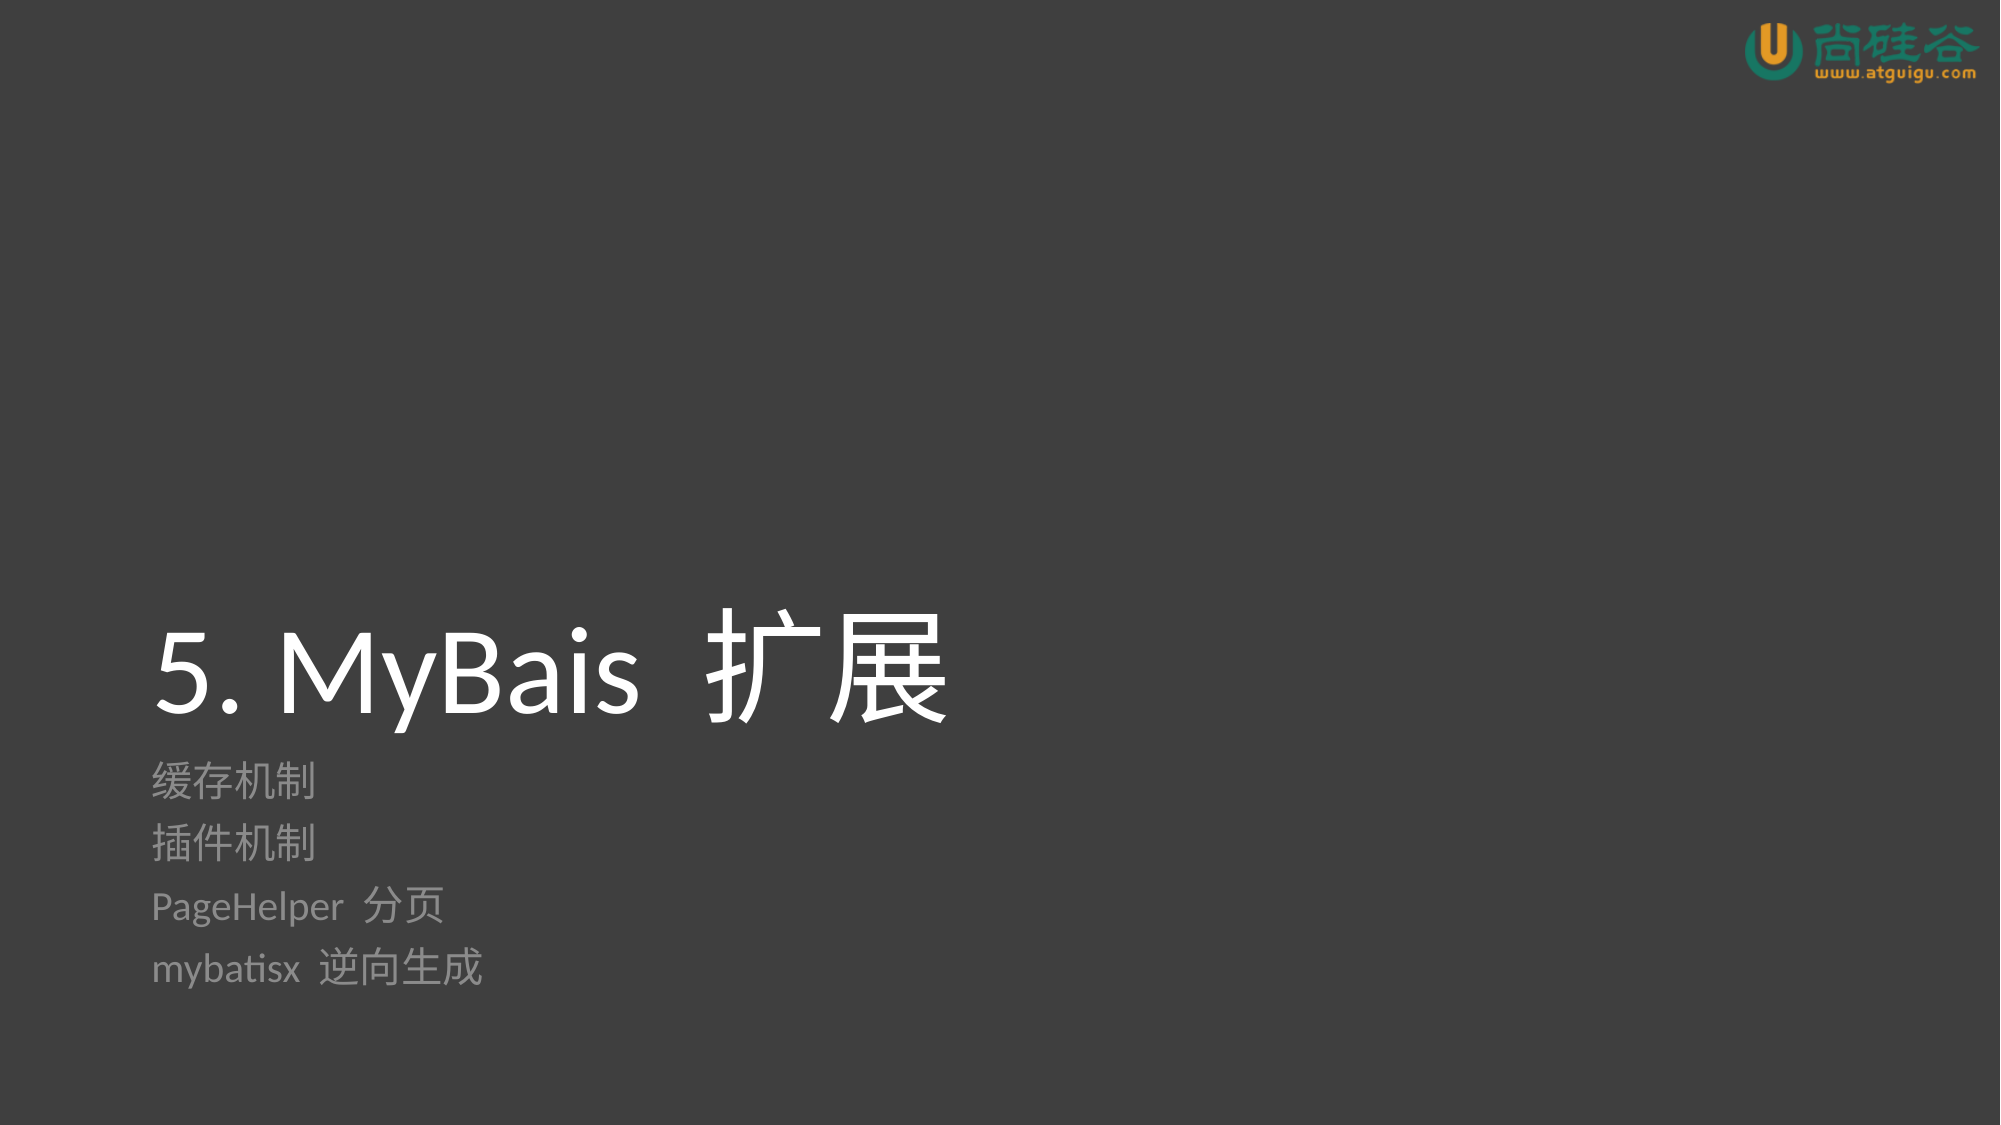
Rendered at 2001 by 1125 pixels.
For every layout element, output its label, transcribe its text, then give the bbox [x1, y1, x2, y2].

picture [1745, 22, 1980, 84]
title 5. MyBais 扩展 [136, 280, 1862, 749]
list 缓存机制 插件机制 PageHelper 分页 mybatisx 逆向生成 [136, 752, 1862, 999]
